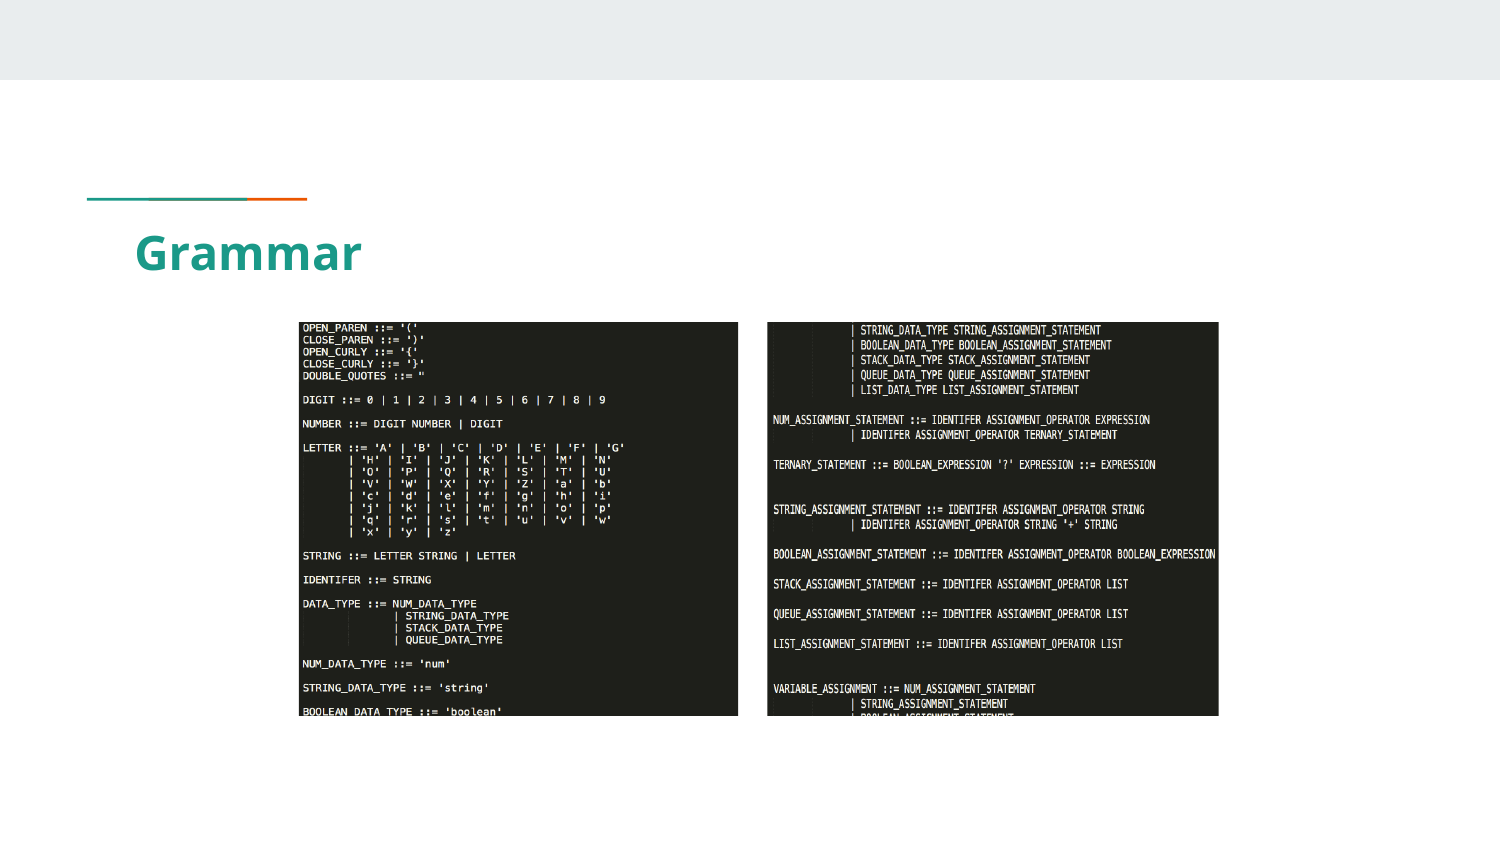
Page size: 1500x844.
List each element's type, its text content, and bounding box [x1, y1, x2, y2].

picture [767, 322, 1219, 716]
picture [298, 322, 739, 716]
title Grammar [119, 208, 1381, 296]
